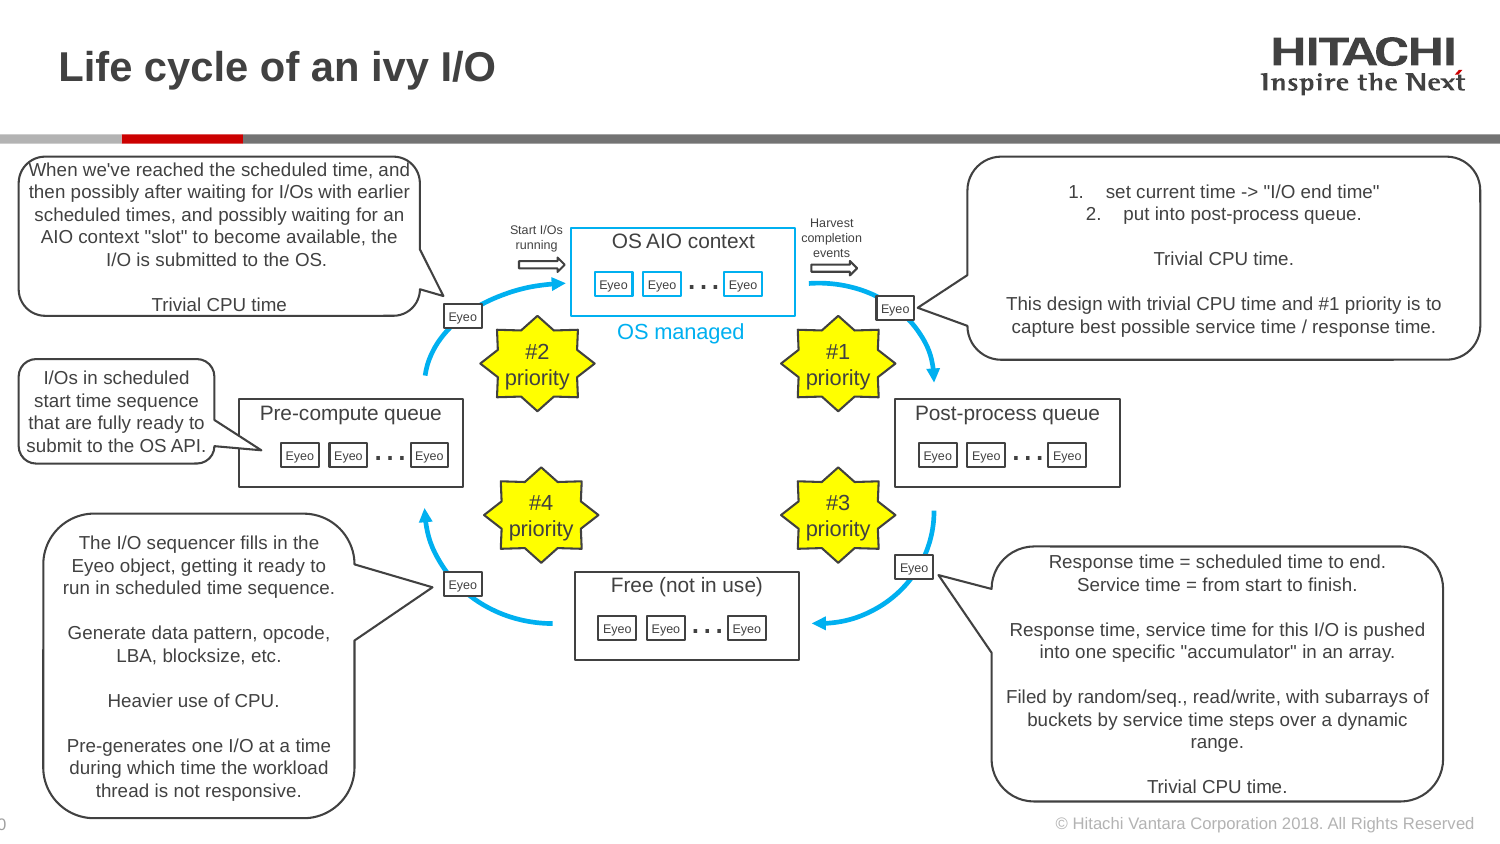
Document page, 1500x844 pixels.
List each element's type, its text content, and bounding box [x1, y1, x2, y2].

text_box Eyeo [442, 302, 484, 330]
title Life cycle of an ivy I/O [43, 8, 1200, 129]
text_box Harvest completion events [786, 215, 877, 261]
text_box #4 priority [481, 465, 601, 565]
text_box When we've reached the scheduled time, and then possibly after waiting for I/Os with earlier scheduled times, and possibly waiting for an AIO context "slot" to become available, the I/O is submitted to the OS. Trivial CPU time [16, 154, 446, 318]
text_box [419, 507, 553, 625]
text_box Eyeo [874, 294, 916, 323]
text_box [516, 255, 567, 274]
text_box I/Os in scheduled start time sequence that are fully ready to submit to the OS API. [16, 356, 264, 466]
text_box #2 priority [478, 314, 597, 413]
text_box OS AIO context [569, 226, 797, 318]
text_box OS managed [602, 310, 766, 352]
text_box #3 priority [778, 465, 898, 565]
text_box Free (not in use) [573, 570, 801, 662]
text_box Eyeo [442, 570, 484, 598]
text_box Response time = scheduled time to end. Service time = from start to finish. Response time, service time for this I/O is pushed into one specific "accumulator" in an array. Filed by random/seq., read/write, with subarrays of buckets by service time steps over a dynamic range. Trivial CPU time. [936, 544, 1446, 804]
text_box [809, 261, 860, 278]
text_box Start I/Os running [501, 221, 572, 252]
text_box Pre-compute queue [237, 397, 465, 489]
text_box Eyeo [893, 553, 935, 581]
text_box [424, 277, 569, 381]
text_box The I/O sequencer fills in the Eyeo object, getting it ready to run in scheduled time sequence. Generate data pattern, opcode, LBA, blocksize, etc. Heavier use of CPU. Pre-generates one I/O at a time during which time the workload thread is not responsive. [41, 511, 435, 821]
text_box set current time -> "I/O end time" put into post-process queue. Trivial CPU time. This design with trivial CPU time and #1 priority is to capture best possible service time / response time. [915, 154, 1483, 362]
text_box [808, 282, 940, 383]
text_box [811, 510, 935, 630]
text_box #1 priority [778, 314, 898, 413]
text_box Post-process queue [893, 397, 1122, 489]
